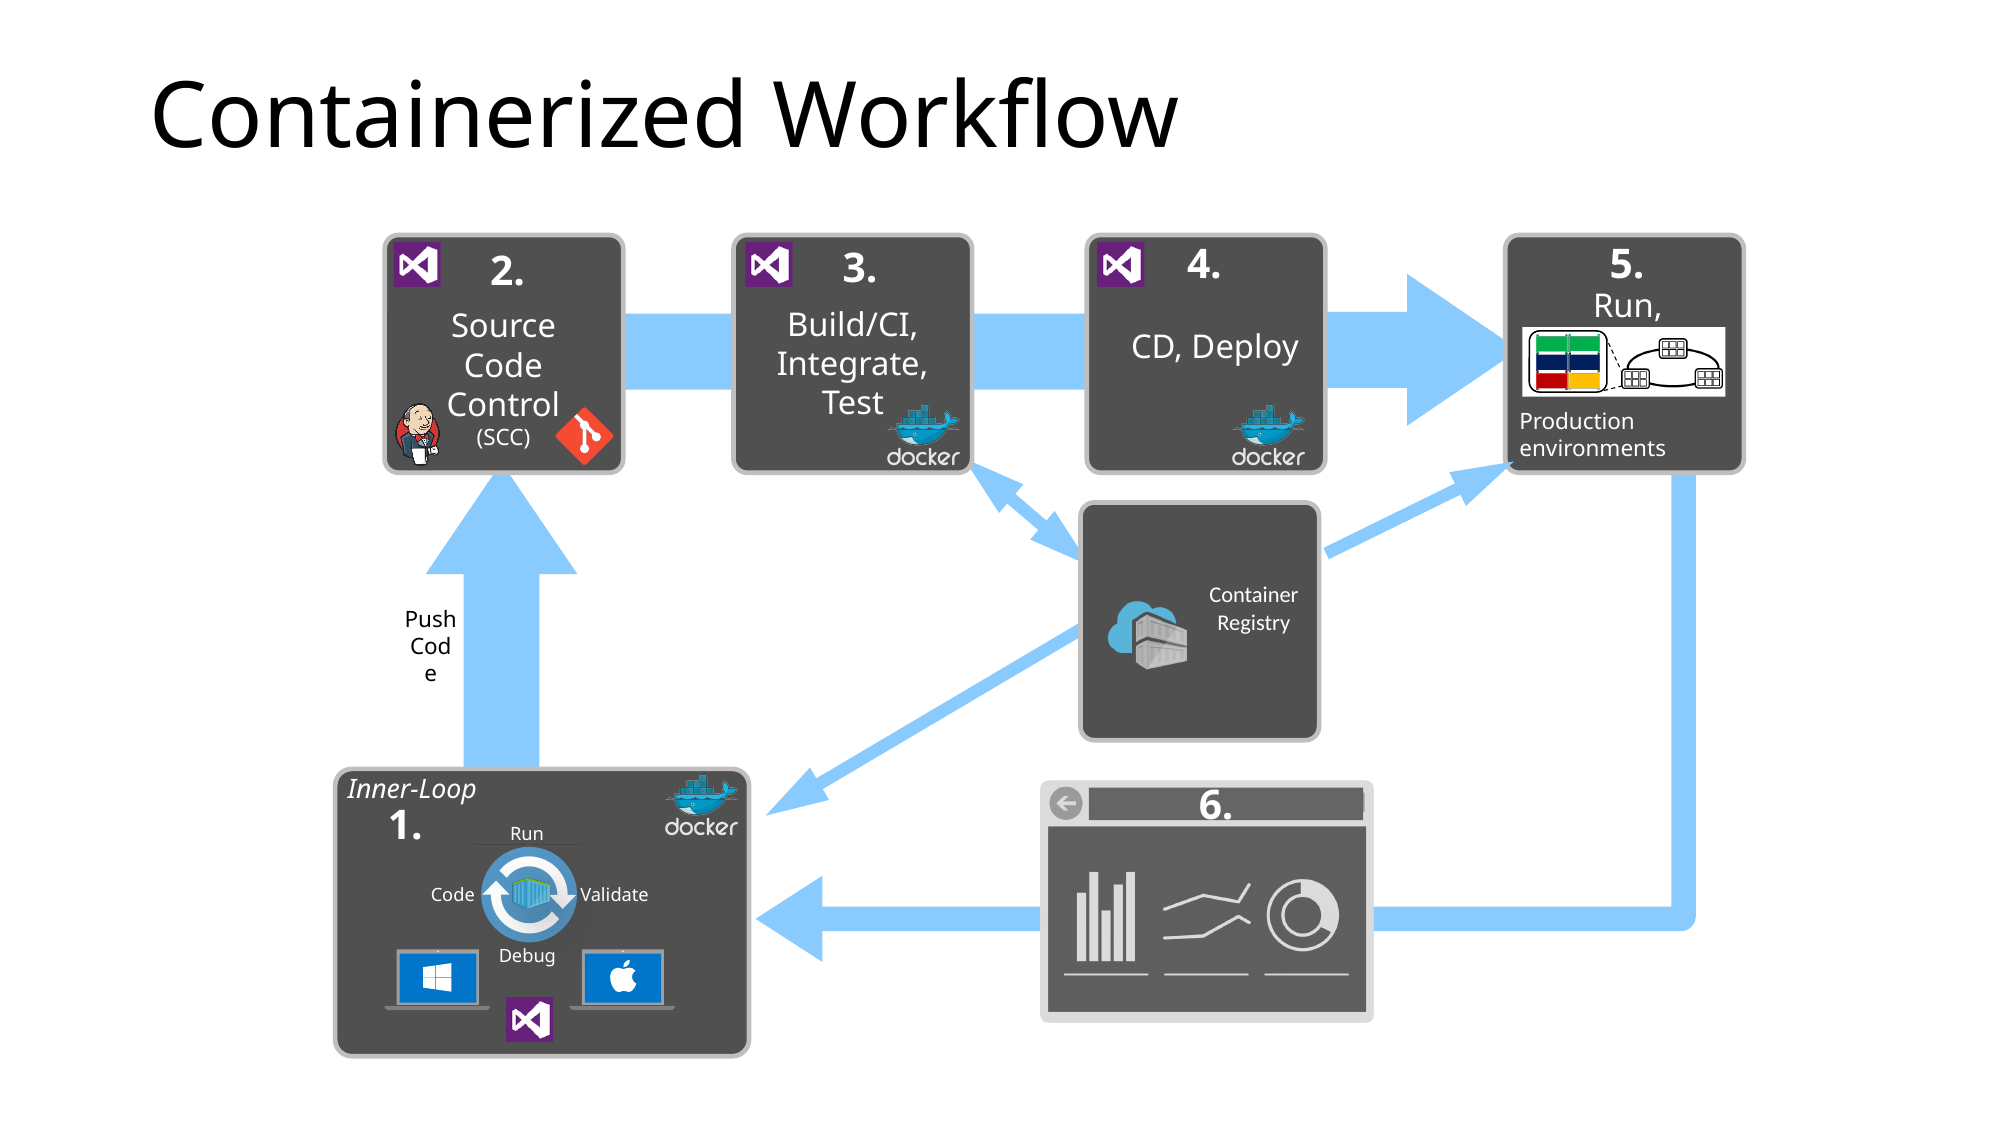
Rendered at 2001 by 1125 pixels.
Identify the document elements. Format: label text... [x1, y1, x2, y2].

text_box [384, 229, 624, 473]
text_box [389, 473, 578, 764]
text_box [963, 458, 1091, 566]
text_box [975, 313, 1084, 390]
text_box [1080, 502, 1332, 741]
text_box [1374, 487, 1696, 932]
title Containerized Workflow [134, 58, 1826, 178]
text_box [327, 764, 750, 1061]
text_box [765, 624, 1089, 816]
text_box [755, 875, 1040, 963]
text_box [1328, 273, 1502, 426]
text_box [733, 227, 973, 473]
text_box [1040, 763, 1374, 1023]
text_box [1086, 223, 1326, 473]
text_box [1326, 461, 1514, 554]
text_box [1504, 223, 1744, 487]
text_box [626, 313, 731, 390]
